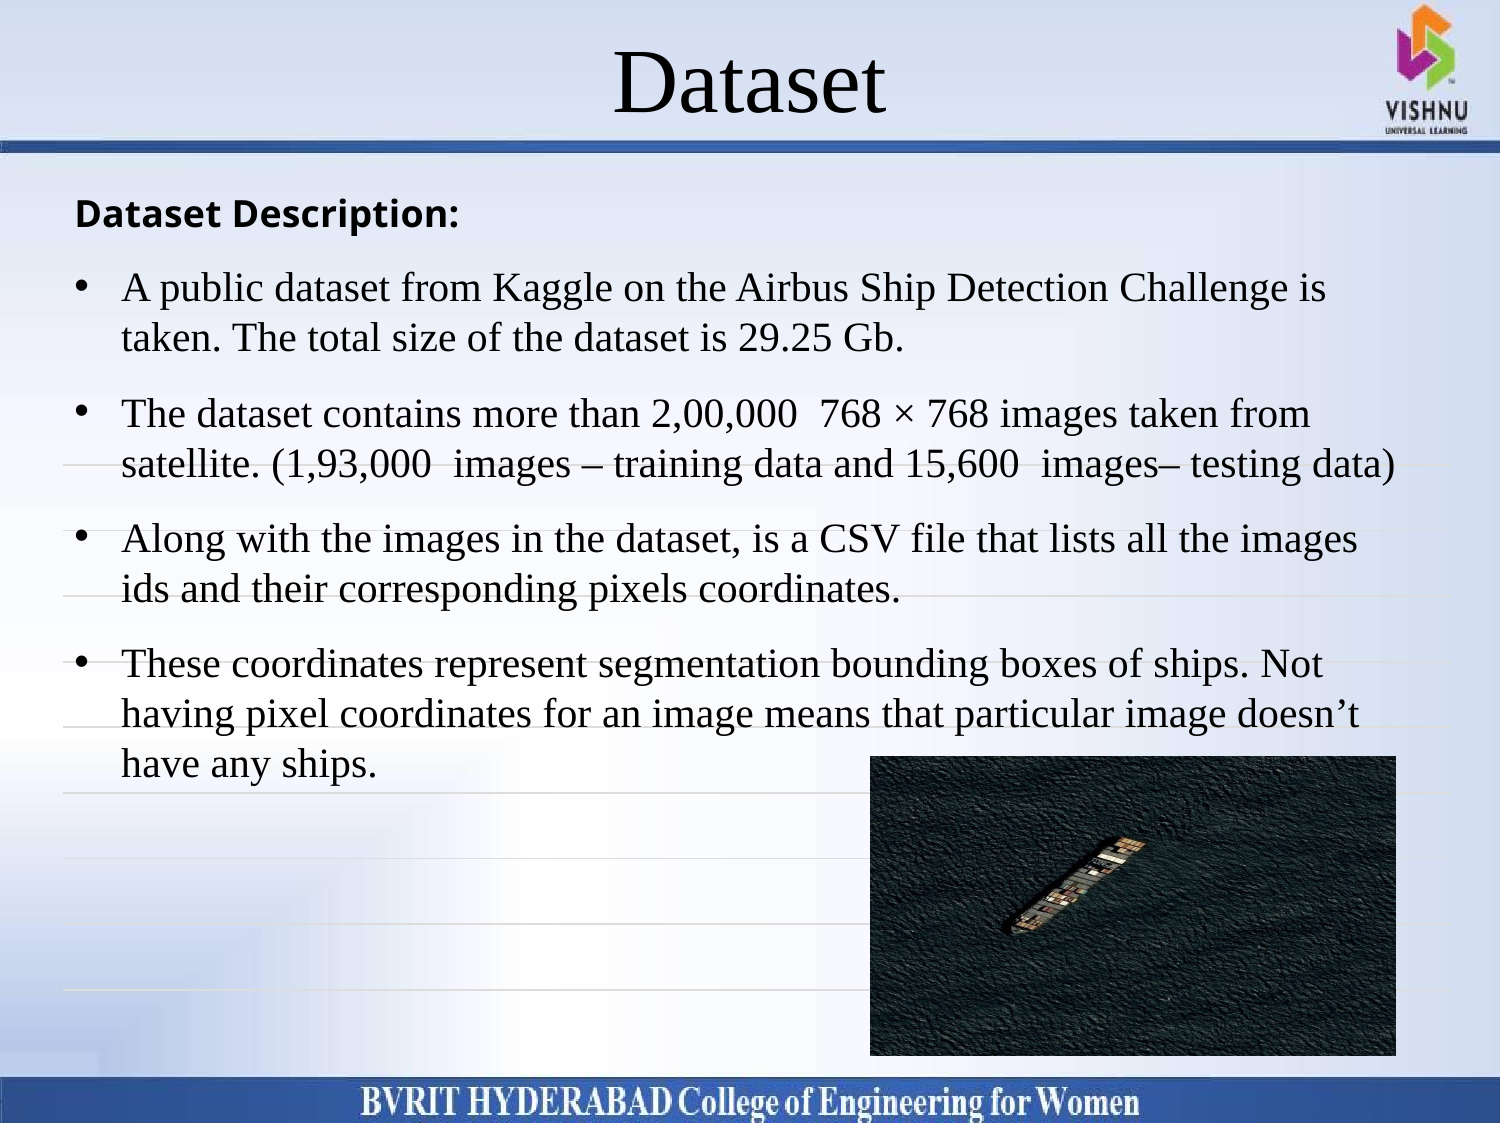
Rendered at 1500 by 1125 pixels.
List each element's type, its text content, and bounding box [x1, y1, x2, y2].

picture [870, 755, 1397, 1056]
text_box [0, 0, 1500, 1123]
title Dataset [610, 19, 890, 164]
text_box Dataset Description: A public dataset from Kaggle on the Airbus Ship Detection Challenge is taken. The total size of the dataset is 29.25 Gb. The dataset contains more than 2,00,000 768 × 768 images taken from satellite. (1,93,000 images – training data and 15,600 images– testing data) Along with the images in the dataset, is a CSV file that lists all the images ids and their corresponding pixels coordinates. These coordinates represent segmentation bounding boxes of ships. Not having pixel coordinates for an image means that particular image doesn’t have any ships. [72, 164, 1414, 862]
